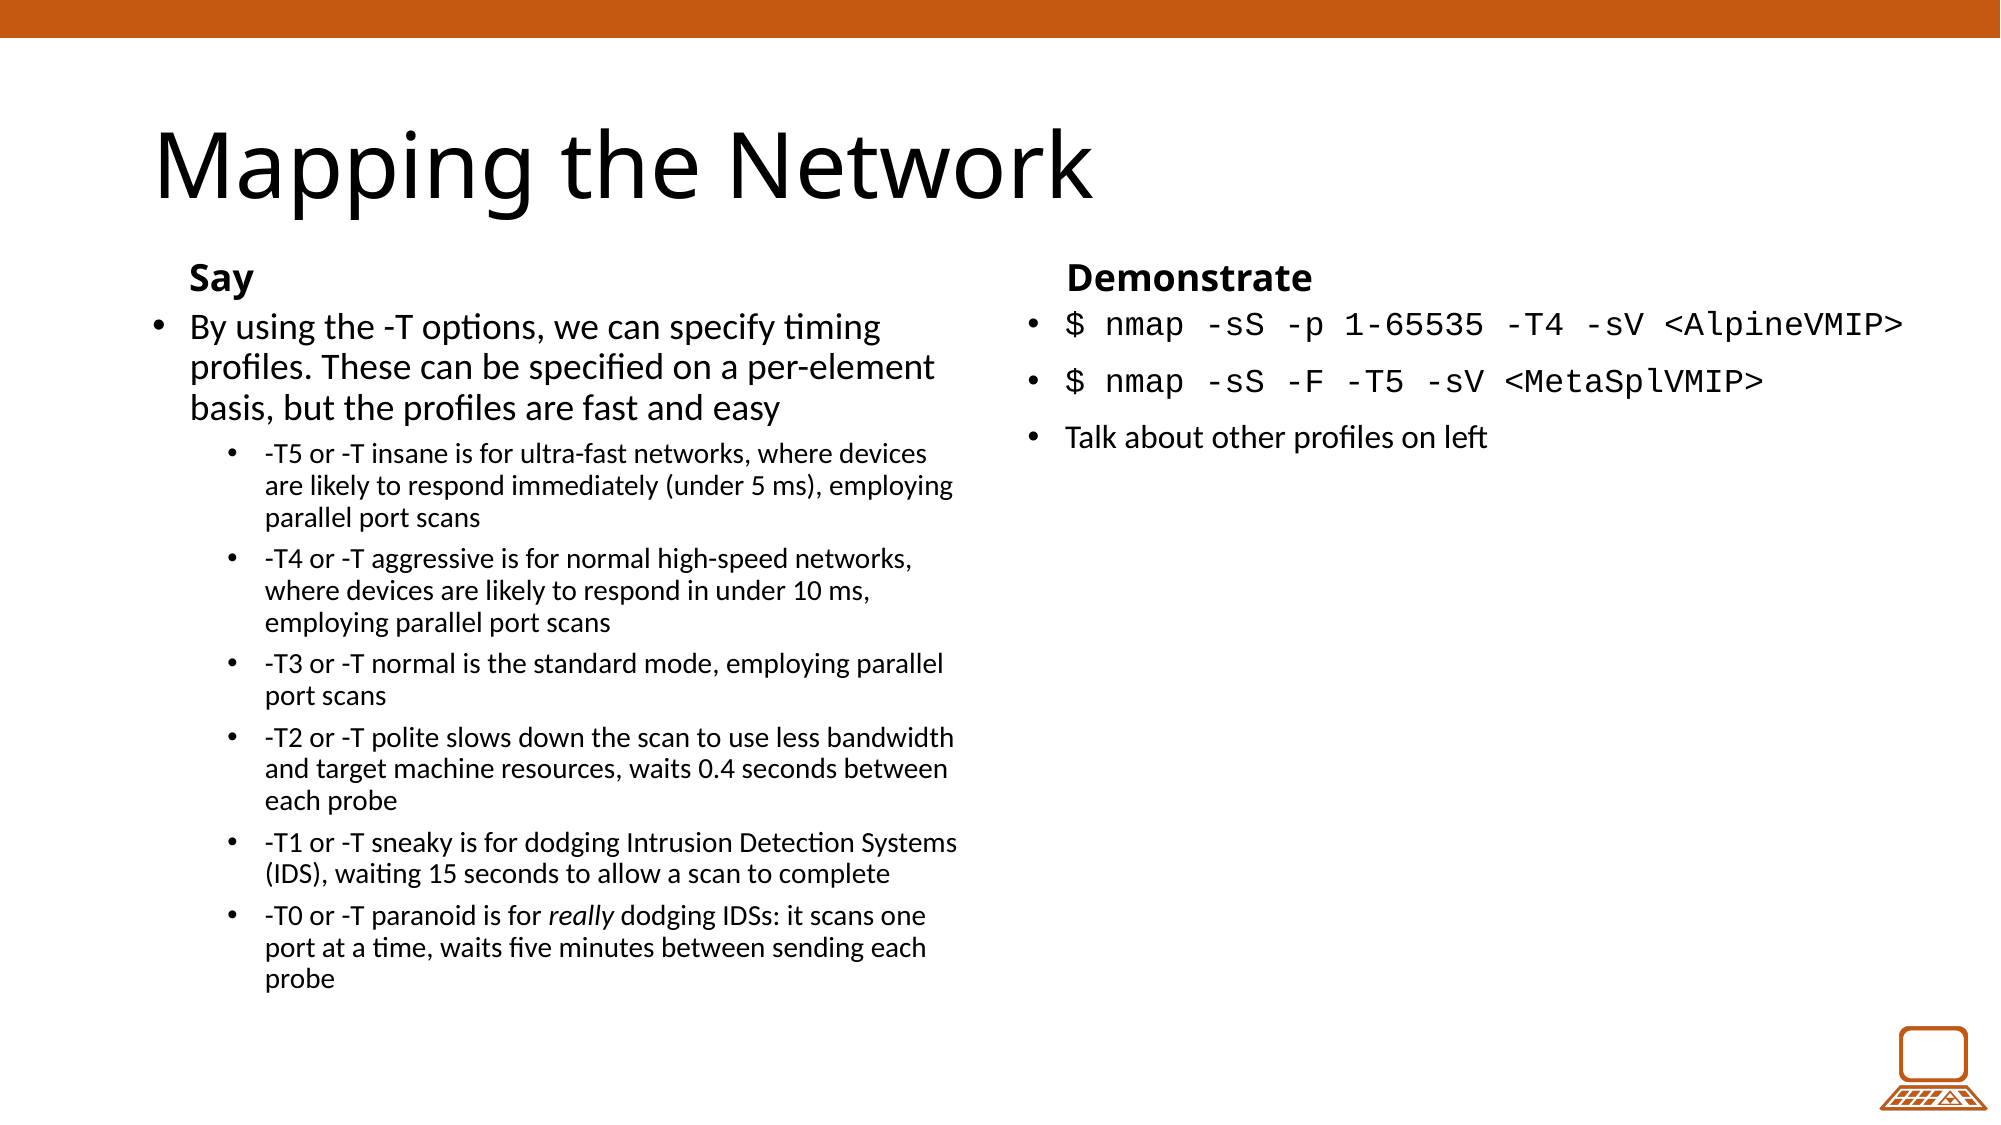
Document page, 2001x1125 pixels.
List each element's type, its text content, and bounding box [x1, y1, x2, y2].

text_box By using the -T options, we can specify timing profiles. These can be specified on a per-element basis, but the profiles are fast and easy -T5 or -T insane is for ultra-fast networks, where devices are likely to respond immediately (under 5 ms), employing parallel port scans -T4 or -T aggressive is for normal high-speed networks, where devices are likely to respond in under 10 ms, employing parallel port scans -T3 or -T normal is the standard mode, employing parallel port scans -T2 or -T polite slows down the scan to use less bandwidth and target machine resources, waits 0.4 seconds between each probe -T1 or -T sneaky is for dodging Intrusion Detection Systems (IDS), waiting 15 seconds to allow a scan to complete -T0 or -T paranoid is for really dodging IDSs: it scans one port at a time, waits five minutes between sending each probe [137, 299, 988, 1125]
text_box Demonstrate [1051, 246, 1790, 307]
text_box $ nmap -sS -p 1-65535 -T4 -sV <AlpineVMIP> $ nmap -sS -F -T5 -sV <MetaSplVMIP> Talk about other profiles on left [1012, 299, 2000, 1125]
picture [1879, 1026, 1988, 1111]
text_box Say [174, 246, 913, 307]
title Mapping the Network [137, 59, 1863, 278]
text_box [0, 0, 2000, 39]
